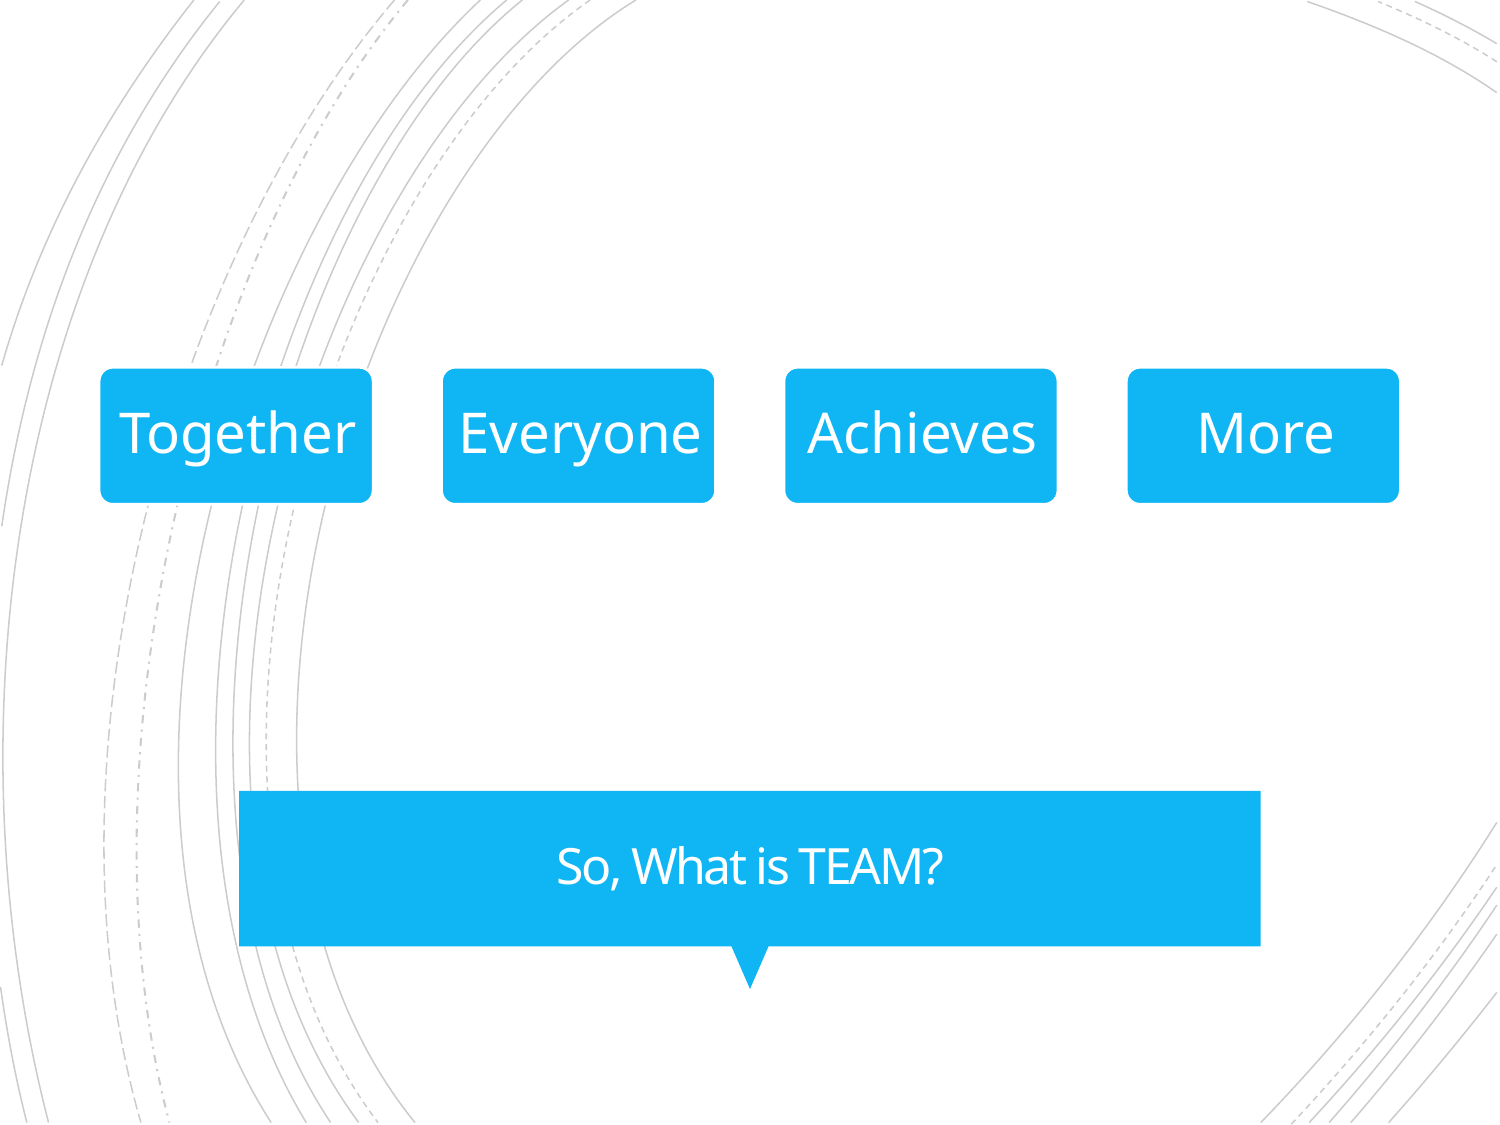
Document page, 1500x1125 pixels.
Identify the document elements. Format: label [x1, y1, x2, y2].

text_box [0, 0, 1498, 1125]
list [98, 131, 1401, 741]
